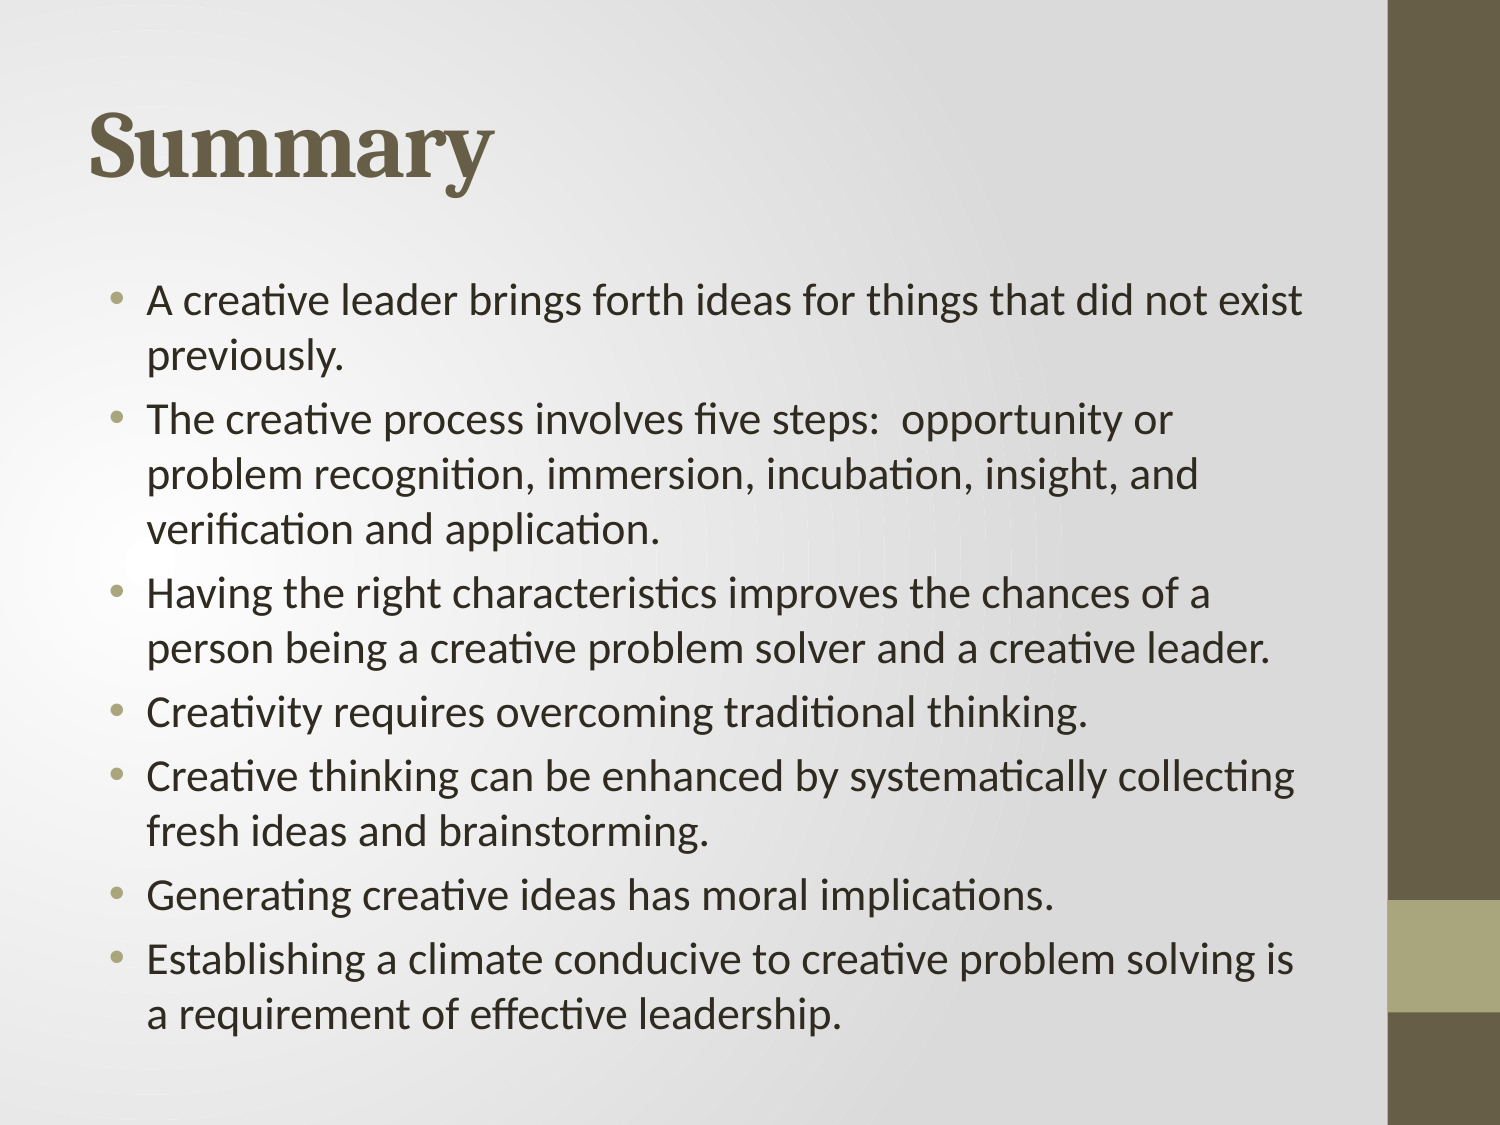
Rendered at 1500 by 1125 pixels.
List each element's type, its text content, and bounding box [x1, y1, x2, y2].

title Summary [75, 45, 1325, 233]
list A creative leader brings forth ideas for things that did not exist previously. The creative process involves five steps: opportunity or problem recognition, immersion, incubation, insight, and verification and application. Having the right characteristics improves the chances of a person being a creative problem solver and a creative leader. Creativity requires overcoming traditional thinking. Creative thinking can be enhanced by systematically collecting fresh ideas and brainstorming. Generating creative ideas has moral implications. Establishing a climate conducive to creative problem solving is a requirement of effective leadership. [75, 262, 1325, 1050]
